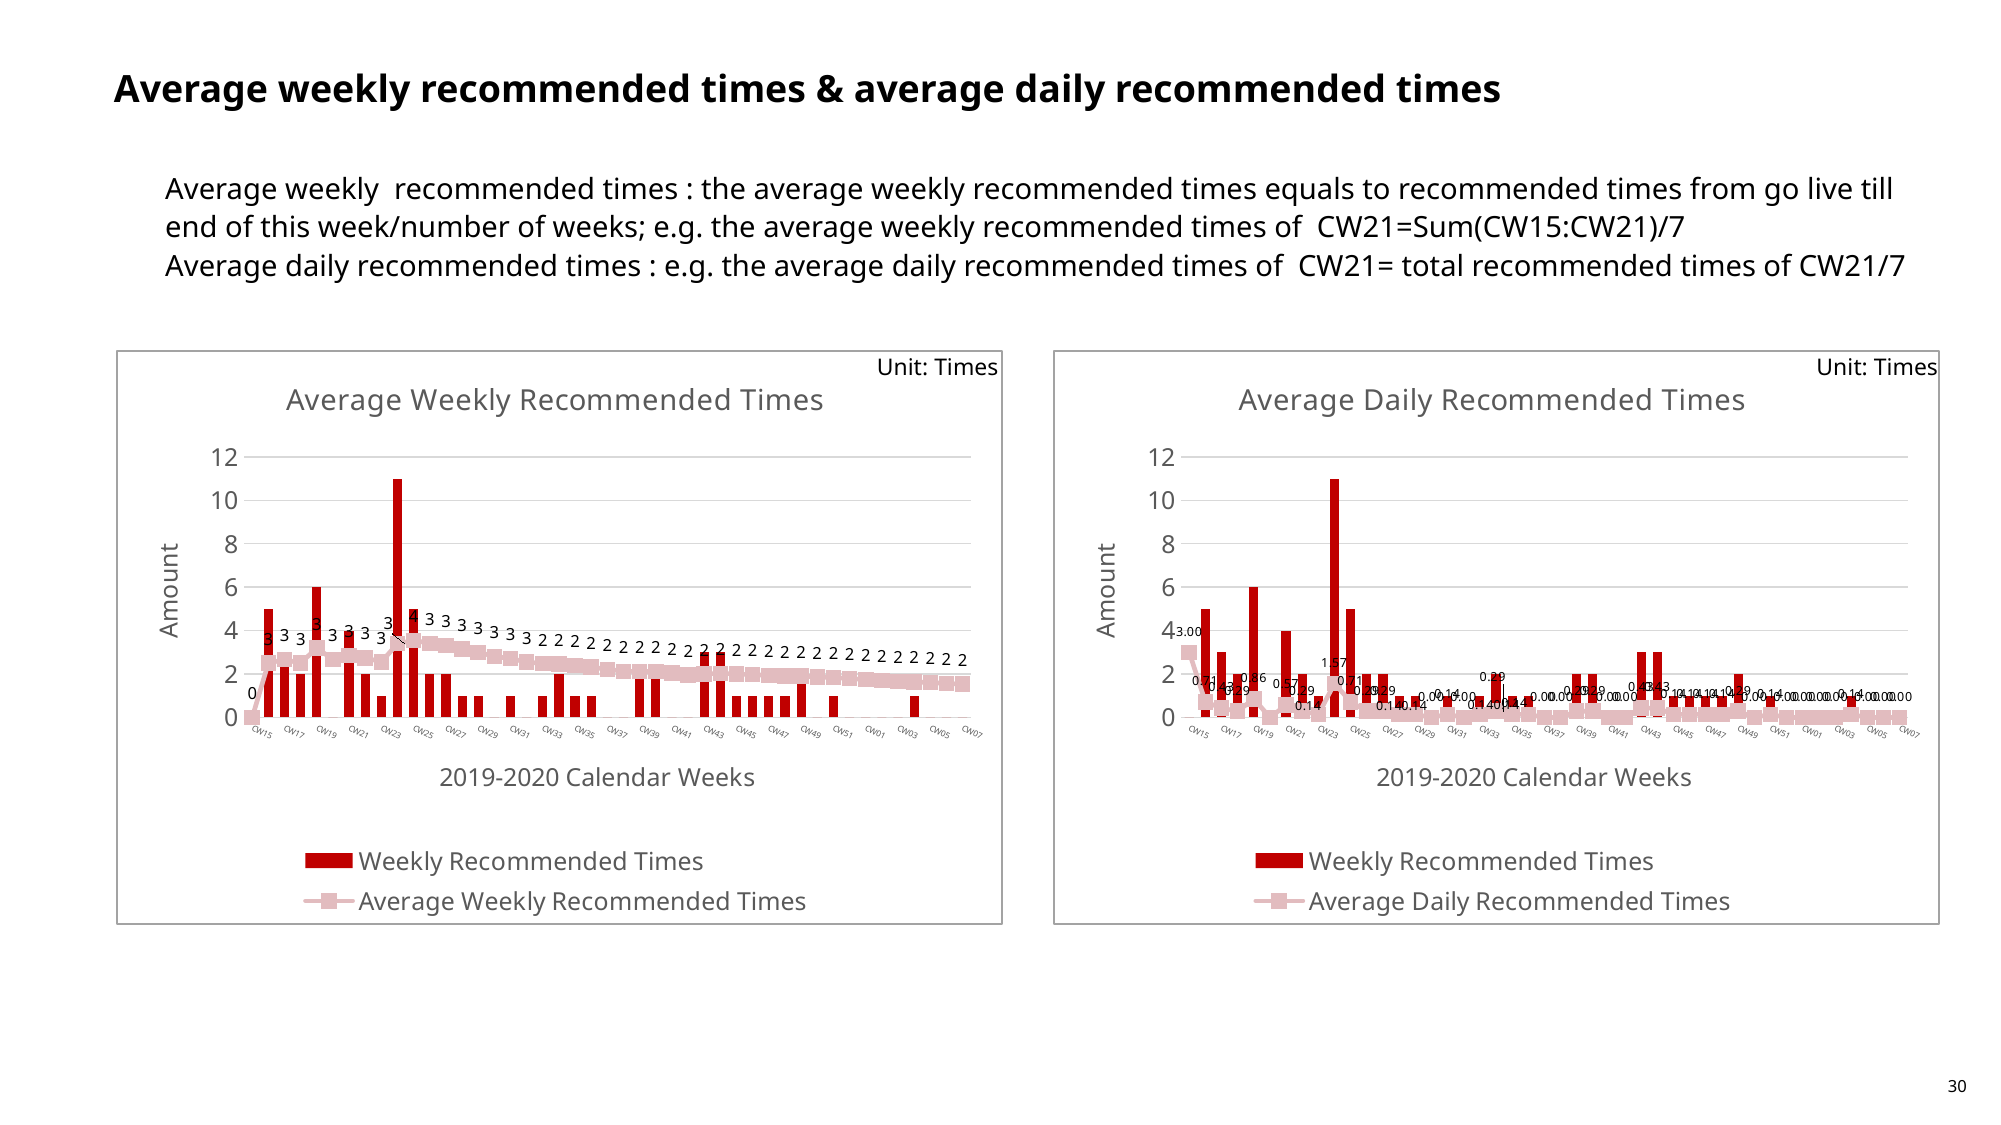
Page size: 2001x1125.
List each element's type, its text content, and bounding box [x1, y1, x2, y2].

title Average weekly recommended times & average daily recommended times [114, 60, 1975, 161]
chart [115, 349, 1004, 926]
chart [1052, 349, 1941, 926]
text_box Average weekly recommended times : the average weekly recommended times equals to recommended times from go live till end of this week/number of weeks; e.g. the average weekly recommended times of CW21=Sum(CW15:CW21)/7 Average daily recommended times : e.g. the average daily recommended times of CW21= total recommended times of CW21/7 [165, 166, 1908, 282]
